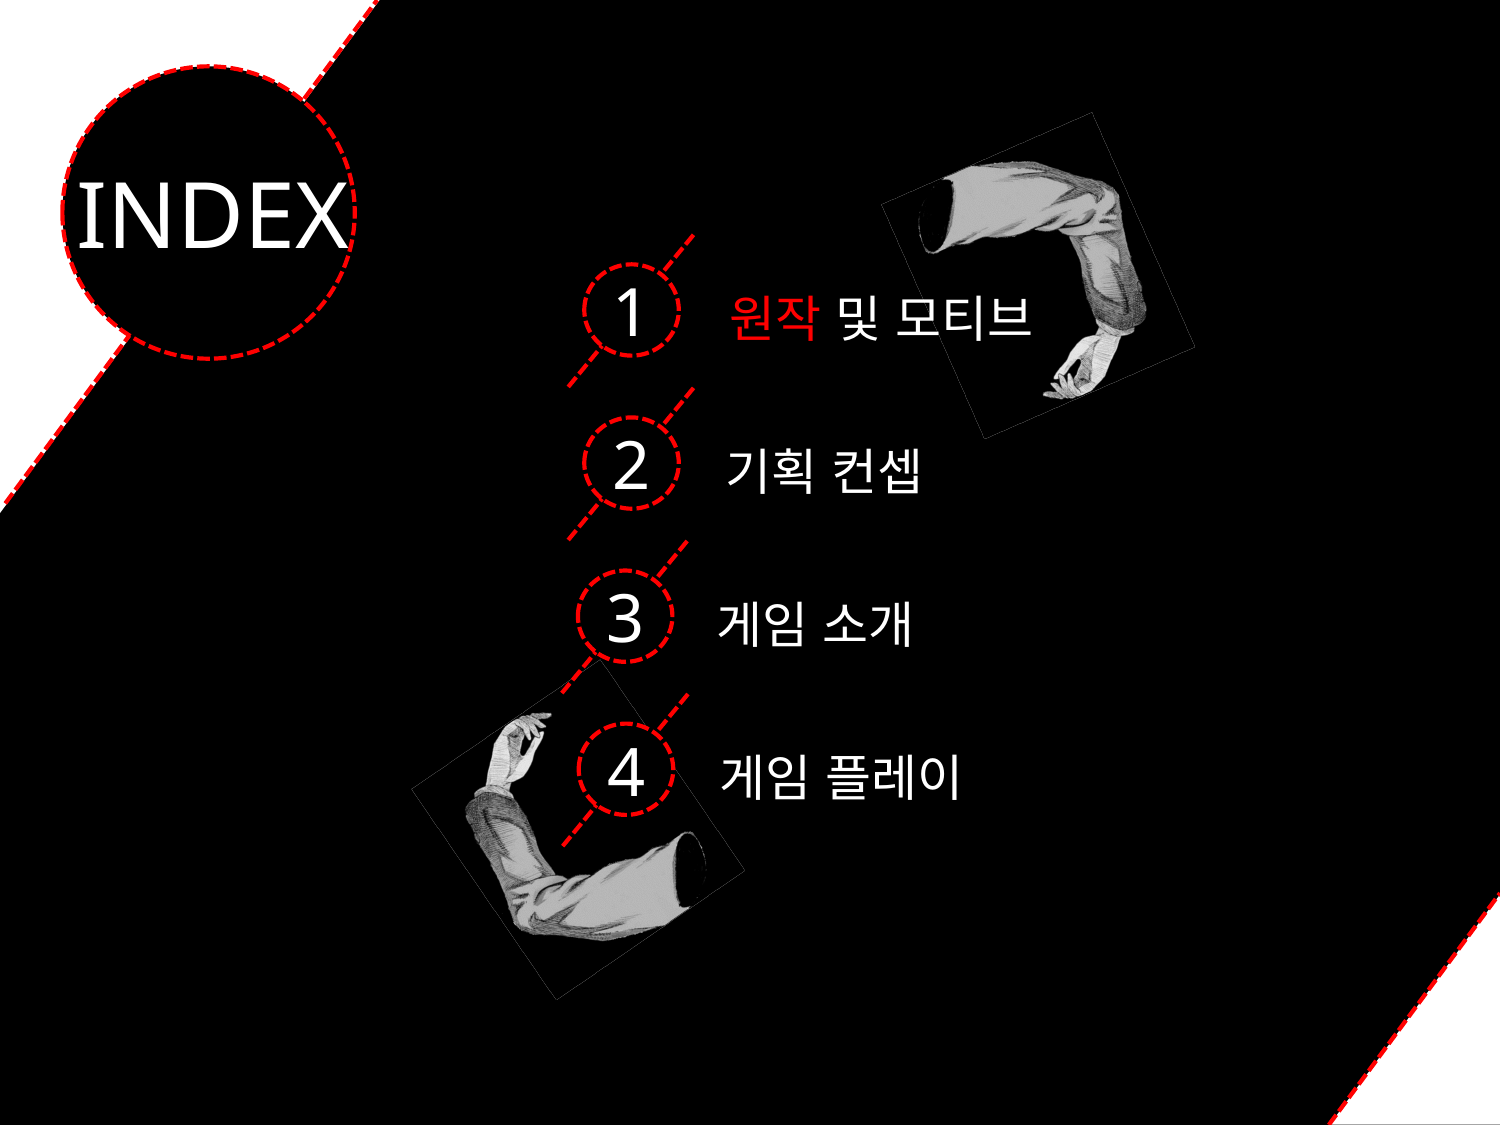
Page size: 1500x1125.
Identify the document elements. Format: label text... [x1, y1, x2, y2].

text_box 기획 컨셉 [710, 432, 939, 508]
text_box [568, 232, 696, 385]
text_box 게임 소개 [702, 586, 930, 661]
picture [882, 113, 1194, 438]
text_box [562, 692, 690, 847]
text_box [1328, 892, 1500, 1125]
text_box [568, 385, 696, 541]
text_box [4, 0, 378, 504]
text_box 게임 플레이 [705, 739, 979, 814]
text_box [561, 538, 689, 691]
text_box 원작 및 모티브 [714, 279, 918, 355]
picture [412, 687, 744, 999]
